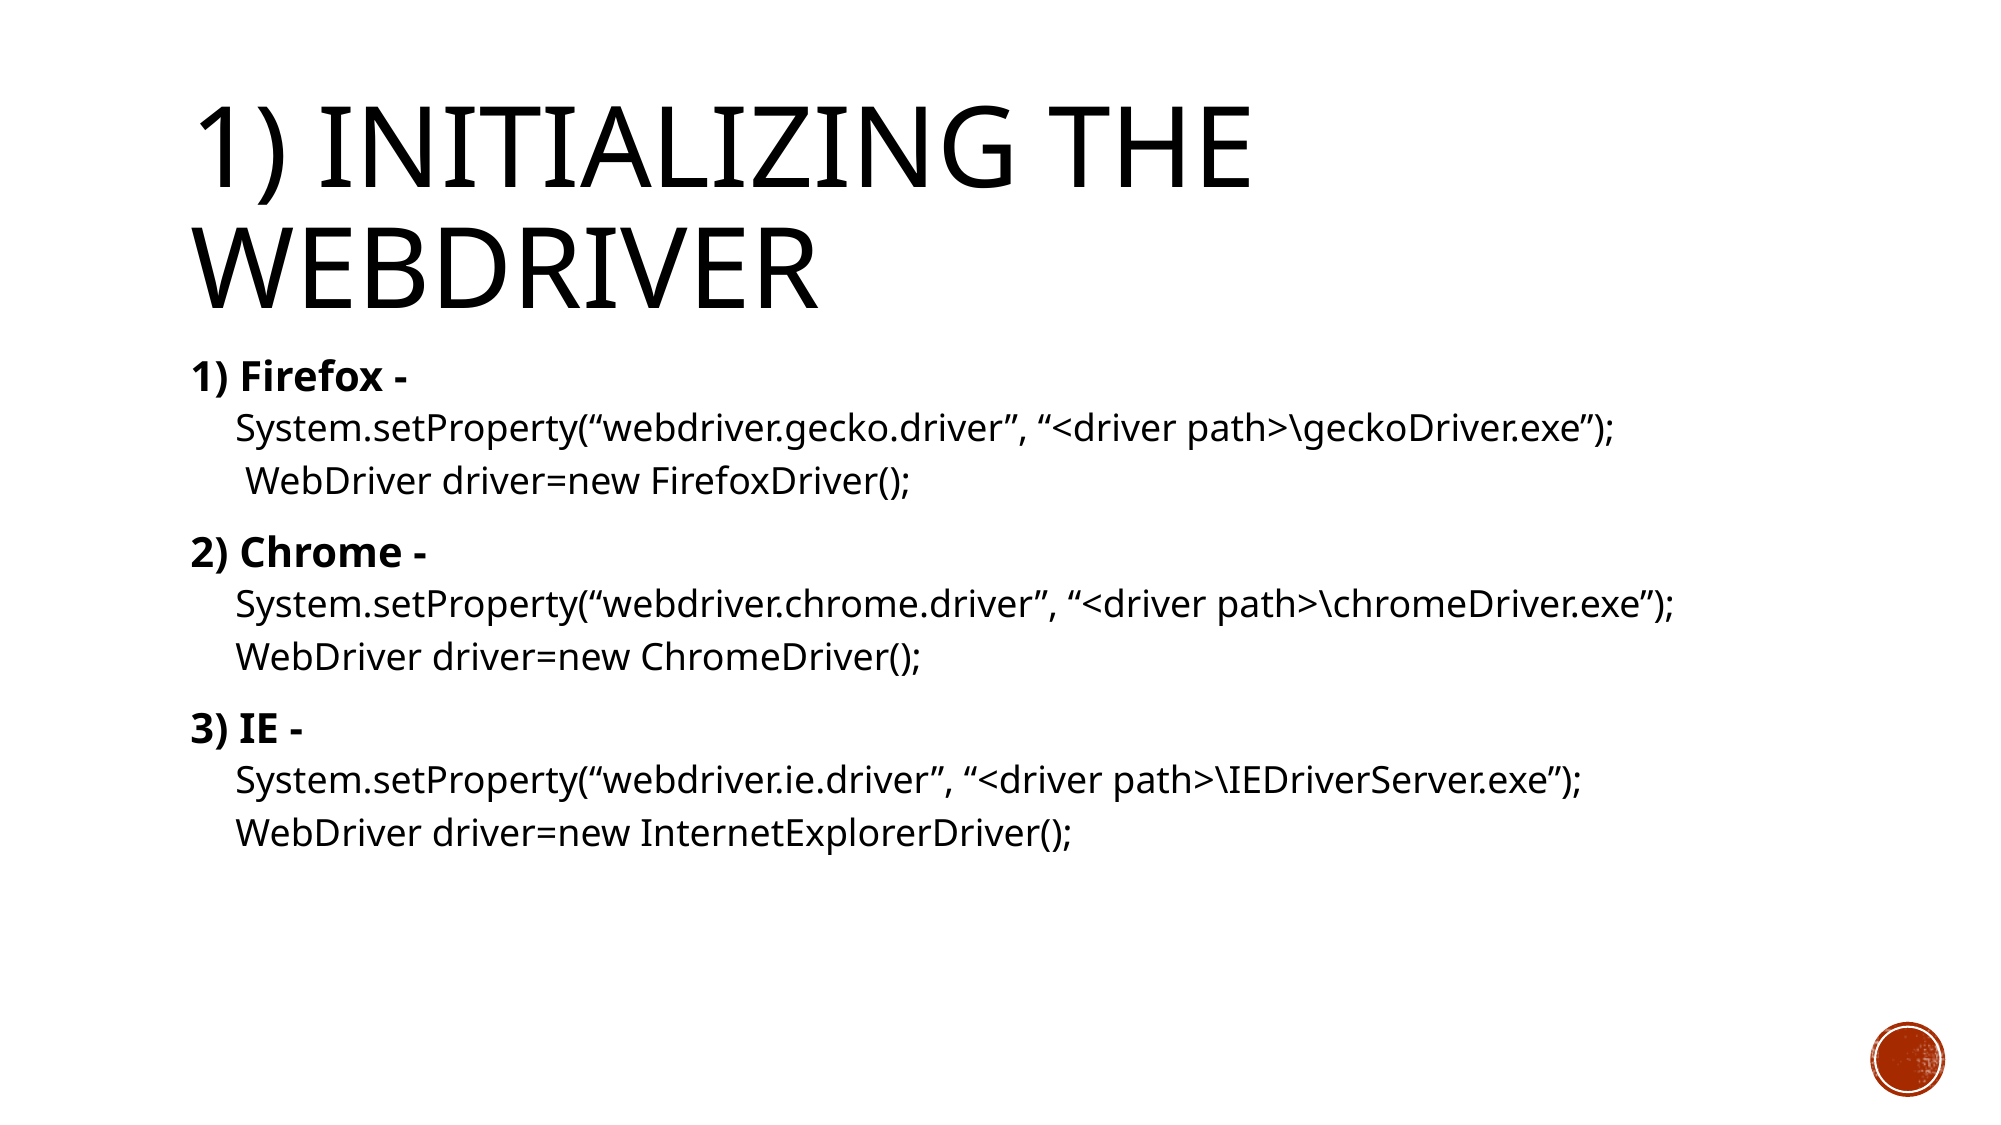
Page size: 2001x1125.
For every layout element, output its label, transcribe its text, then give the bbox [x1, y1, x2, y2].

title 1) Initializing the WebDriver [175, 79, 1826, 344]
list 1) Firefox - System.setProperty(“webdriver.gecko.driver”, “<driver path>\geckoDriver.exe”); WebDriver driver=new FirefoxDriver(); 2) Chrome - System.setProperty(“webdriver.chrome.driver”, “<driver path>\chromeDriver.exe”); WebDriver driver=new ChromeDriver(); 3) IE - System.setProperty(“webdriver.ie.driver”, “<driver path>\IEDriverServer.exe”); WebDriver driver=new InternetExplorerDriver(); [175, 348, 1826, 1013]
